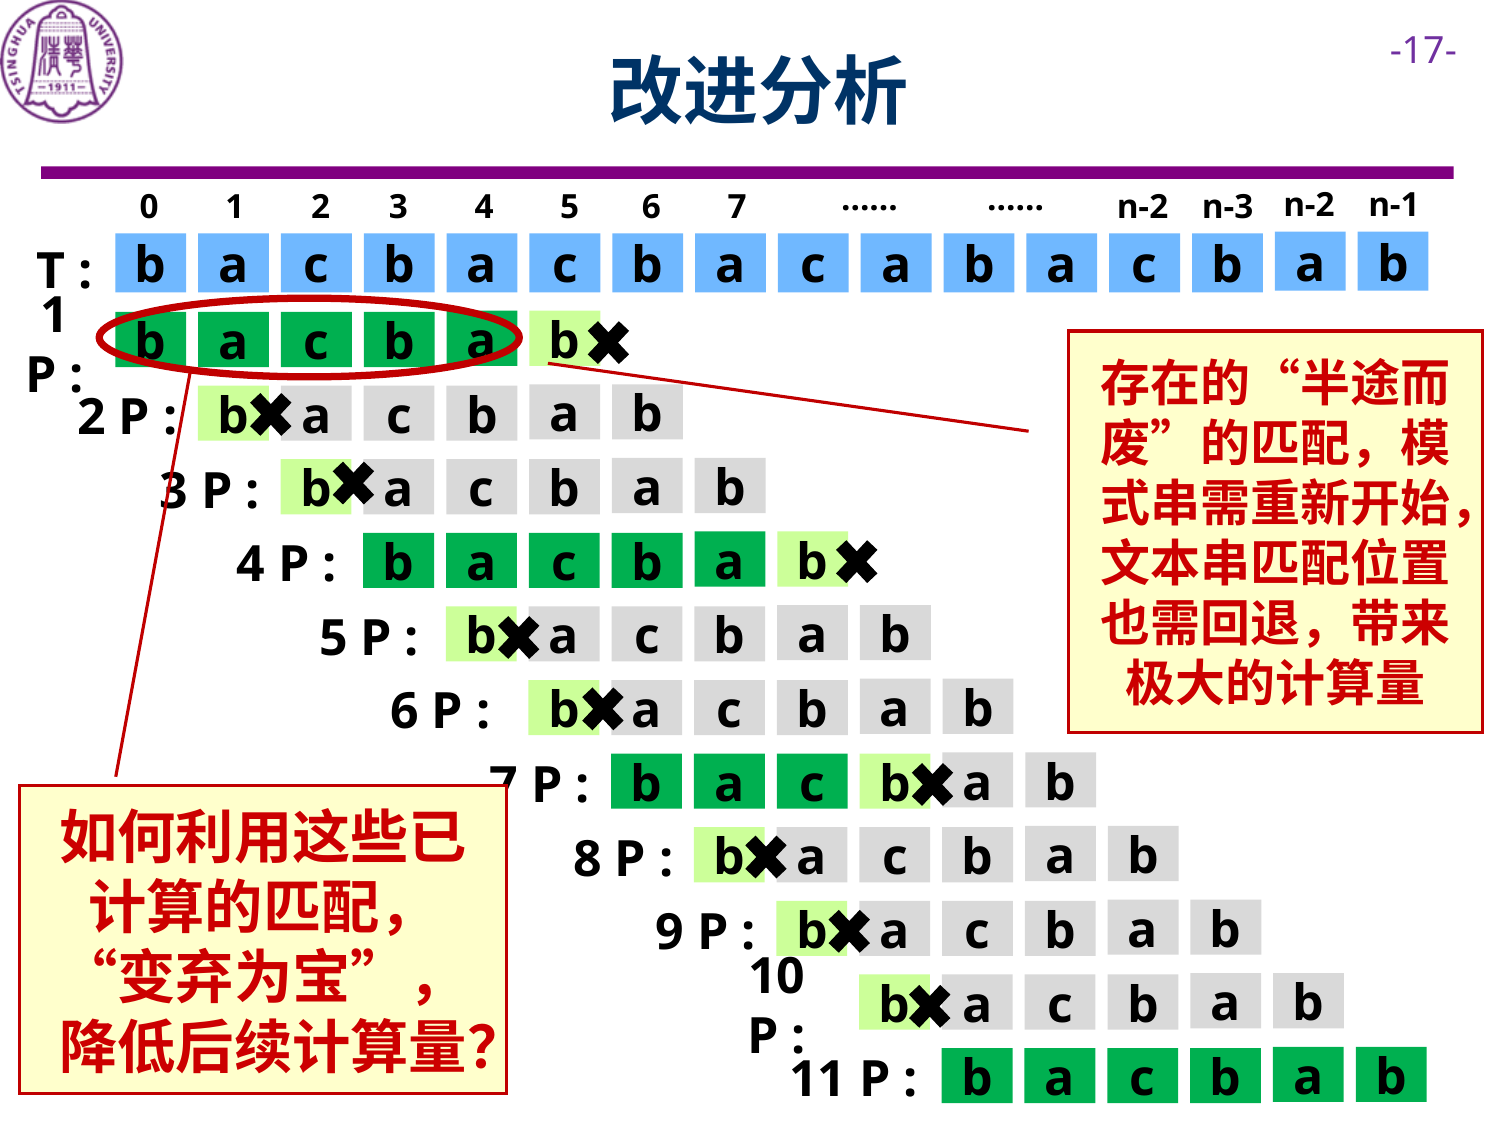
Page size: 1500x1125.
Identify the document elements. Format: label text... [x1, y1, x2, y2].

title 改进分析 [135, 13, 1383, 165]
text_box c [446, 459, 518, 515]
text_box 7 [713, 168, 761, 242]
text_box a [611, 680, 683, 736]
text_box b [1024, 900, 1096, 956]
text_box b [1190, 1048, 1261, 1104]
text_box b [942, 678, 1014, 734]
text_box a [1274, 240, 1346, 291]
text_box n-2 [1082, 168, 1167, 242]
text_box b [1190, 899, 1262, 955]
text_box b [1107, 825, 1179, 882]
text_box a [198, 233, 269, 293]
text_box a [1107, 899, 1179, 955]
text_box a [860, 233, 932, 293]
text_box a [942, 752, 1014, 808]
text_box a [1024, 1048, 1096, 1104]
text_box 2 P : [76, 385, 179, 444]
text_box c [694, 680, 765, 736]
text_box [498, 616, 540, 659]
text_box b [776, 900, 848, 956]
text_box a [941, 974, 1013, 1030]
text_box b [1107, 974, 1179, 1030]
text_box 6 [627, 168, 676, 242]
text_box 1 P : [5, 313, 104, 371]
text_box c [363, 385, 435, 441]
text_box b [694, 606, 766, 662]
text_box [582, 687, 624, 731]
text_box 1 [211, 168, 259, 242]
text_box a [529, 384, 601, 440]
text_box 8 P : [573, 827, 674, 885]
text_box b [529, 310, 601, 366]
text_box b [115, 311, 149, 322]
text_box 3 P : [159, 459, 261, 517]
text_box 10 P : [714, 974, 840, 1033]
text_box b [611, 753, 682, 809]
text_box 2 [296, 168, 345, 242]
text_box c [529, 233, 601, 293]
text_box [587, 321, 630, 365]
text_box 4 P : [230, 532, 344, 591]
text_box 3 [374, 168, 423, 242]
text_box b [859, 605, 931, 661]
text_box b [529, 459, 600, 515]
text_box a [460, 344, 518, 366]
text_box b [445, 606, 517, 662]
text_box [745, 835, 787, 879]
text_box a [777, 605, 848, 661]
text_box b [1355, 1046, 1427, 1102]
text_box n-1 [1333, 166, 1455, 240]
text_box a [528, 606, 600, 662]
text_box b [693, 827, 765, 883]
text_box a [693, 753, 765, 809]
text_box b [612, 233, 684, 293]
text_box T : [29, 231, 101, 305]
text_box …… [962, 160, 1069, 234]
text_box a [446, 233, 518, 293]
text_box a [1190, 973, 1262, 1029]
text_box b [280, 459, 352, 515]
text_box a [694, 531, 766, 587]
text_box c [777, 233, 849, 293]
text_box b [1192, 242, 1263, 293]
text_box a [776, 827, 848, 883]
text_box 6 P : [371, 680, 509, 738]
text_box b [943, 233, 1015, 293]
text_box 7 P : [488, 753, 592, 812]
text_box a [1272, 1046, 1344, 1102]
text_box b [1357, 240, 1429, 291]
text_box b [941, 1048, 1013, 1104]
text_box 5 P : [312, 606, 426, 665]
picture [0, 0, 124, 124]
text_box a [859, 678, 931, 734]
text_box 存在的“半途而废”的匹配，模式串需重新开始，文本串匹配位置也需回退，带来极大的计算量 [1068, 330, 1483, 733]
text_box a [446, 532, 517, 588]
text_box [250, 393, 292, 436]
text_box c [611, 606, 683, 662]
text_box b [776, 680, 848, 736]
text_box 9 P : [655, 900, 757, 959]
text_box c [280, 233, 352, 293]
text_box c [942, 900, 1013, 956]
text_box b [611, 532, 683, 588]
text_box b [777, 531, 849, 587]
text_box [828, 909, 870, 953]
text_box b [859, 753, 931, 809]
text_box a [1025, 825, 1096, 882]
text_box c [1109, 242, 1181, 293]
text_box b [859, 974, 930, 1030]
text_box a [1026, 233, 1098, 293]
text_box a [280, 385, 352, 441]
text_box c [528, 532, 600, 588]
text_box c [1024, 974, 1096, 1030]
text_box 11 P : [785, 1048, 922, 1106]
text_box c [859, 827, 931, 883]
text_box 如何利用这些已计算的匹配，“变弃为宝”，降低后续计算量？ [19, 785, 507, 1094]
text_box b [528, 680, 600, 736]
text_box n-2 [1249, 166, 1333, 240]
text_box a [859, 900, 931, 956]
text_box c [776, 753, 848, 809]
text_box a [465, 310, 518, 331]
text_box c [1107, 1048, 1179, 1104]
text_box b [363, 233, 435, 293]
text_box b [612, 384, 683, 440]
text_box b [1273, 973, 1344, 1029]
text_box b [115, 233, 187, 293]
text_box …… [816, 160, 923, 234]
text_box a [695, 233, 766, 293]
text_box 5 [545, 168, 594, 242]
text_box b [446, 385, 518, 441]
text_box b [1025, 752, 1097, 808]
text_box b [115, 353, 170, 368]
text_box 4 [460, 168, 508, 242]
text_box b [363, 532, 435, 588]
text_box [909, 984, 951, 1028]
text_box b [694, 457, 766, 514]
text_box [99, 298, 520, 377]
text_box b [942, 827, 1014, 883]
text_box [911, 763, 954, 806]
text_box n-3 [1167, 168, 1274, 242]
text_box 0 [125, 168, 173, 242]
text_box a [611, 457, 683, 514]
text_box a [363, 459, 435, 515]
text_box [836, 540, 878, 584]
text_box [332, 461, 375, 505]
text_box b [197, 385, 269, 441]
